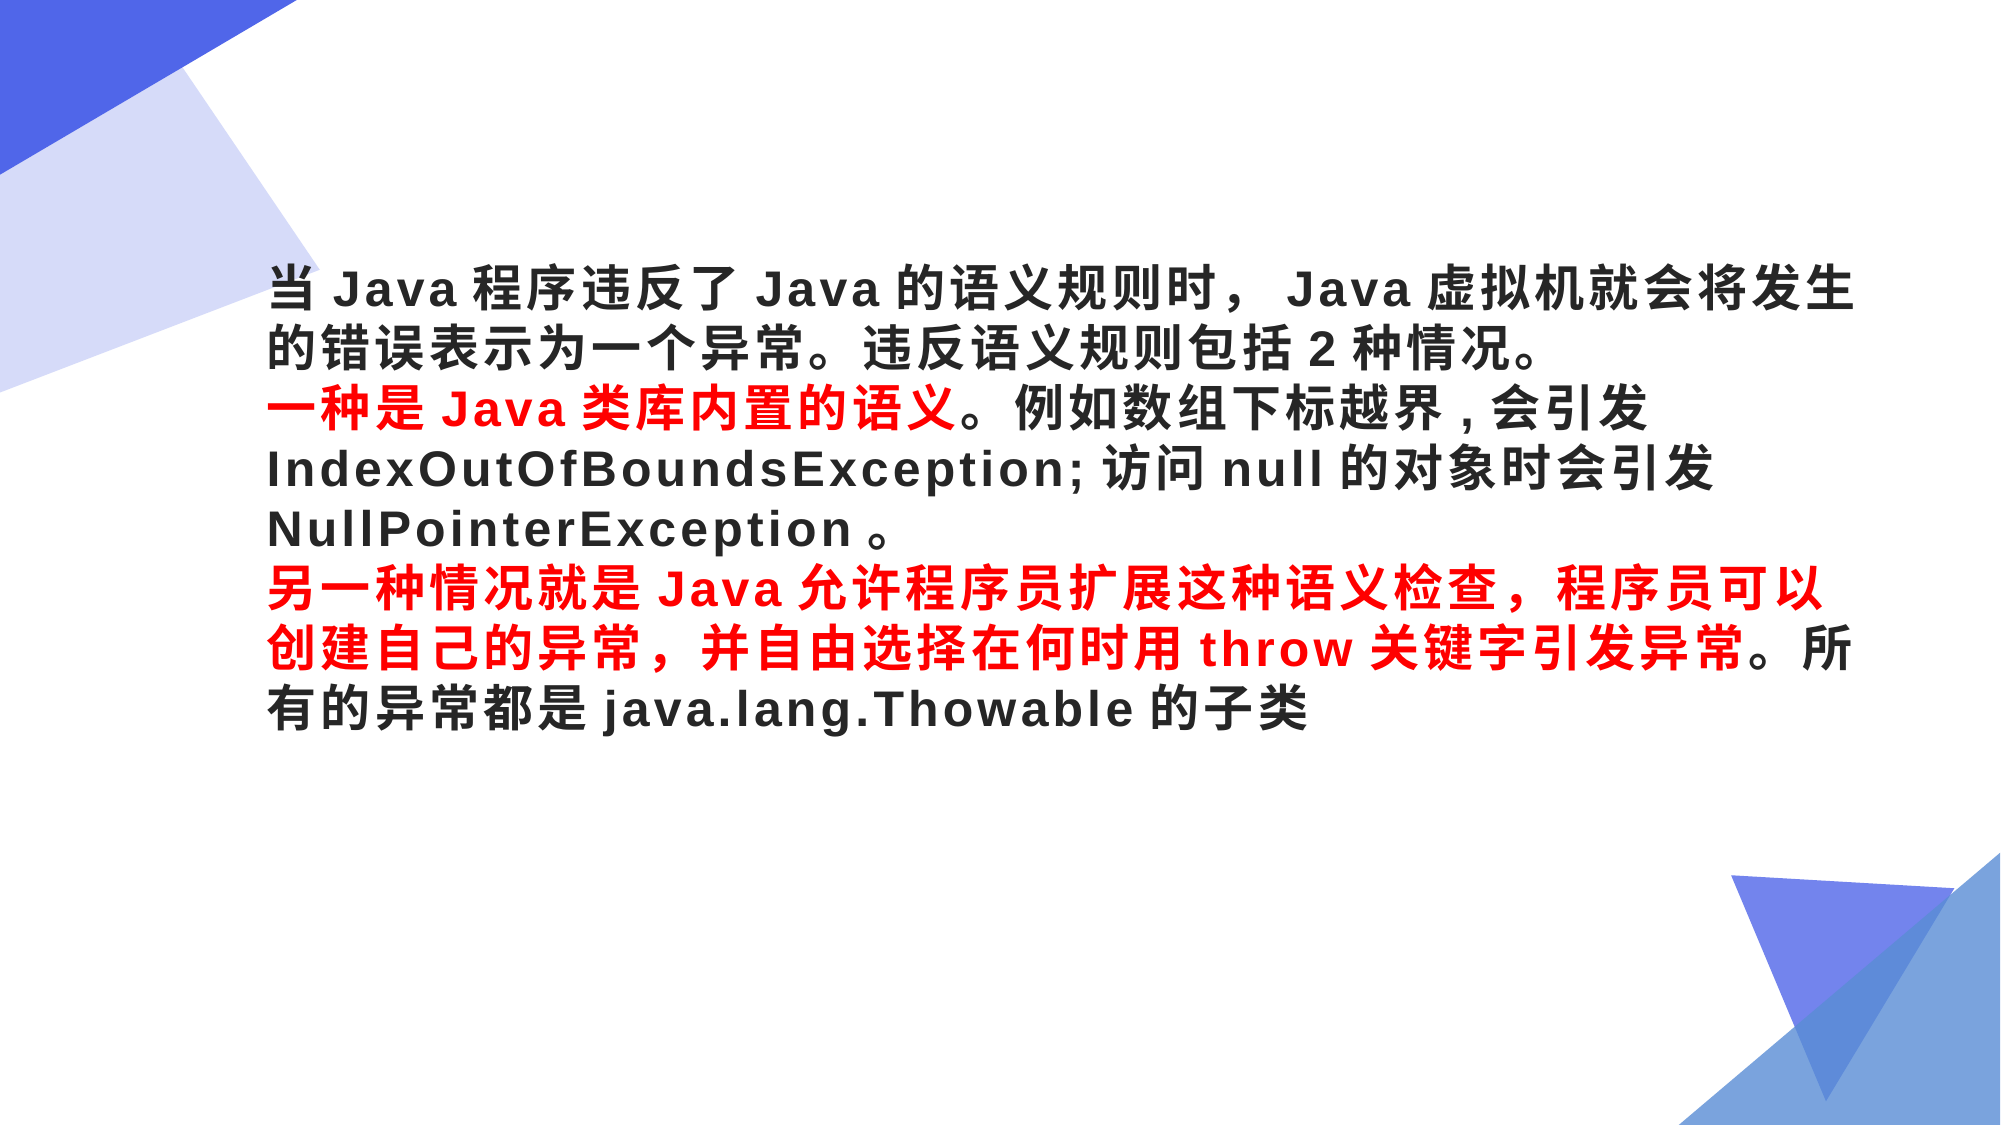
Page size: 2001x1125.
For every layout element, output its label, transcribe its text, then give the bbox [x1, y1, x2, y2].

title 当Java程序违反了Java的语义规则时，Java虚拟机就会将发生的错误表示为一个异常。违反语义规则包括2种情况。 一种是Java类库内置的语义。例如数组下标越界,会引发IndexOutOfBoundsException;访问null的对象时会引发NullPointerException。 另一种情况就是Java允许程序员扩展这种语义检查，程序员可以创建自己的异常，并自由选择在何时用throw关键字引发异常。所有的异常都是java.lang.Thowable的子类 [251, 249, 1894, 785]
